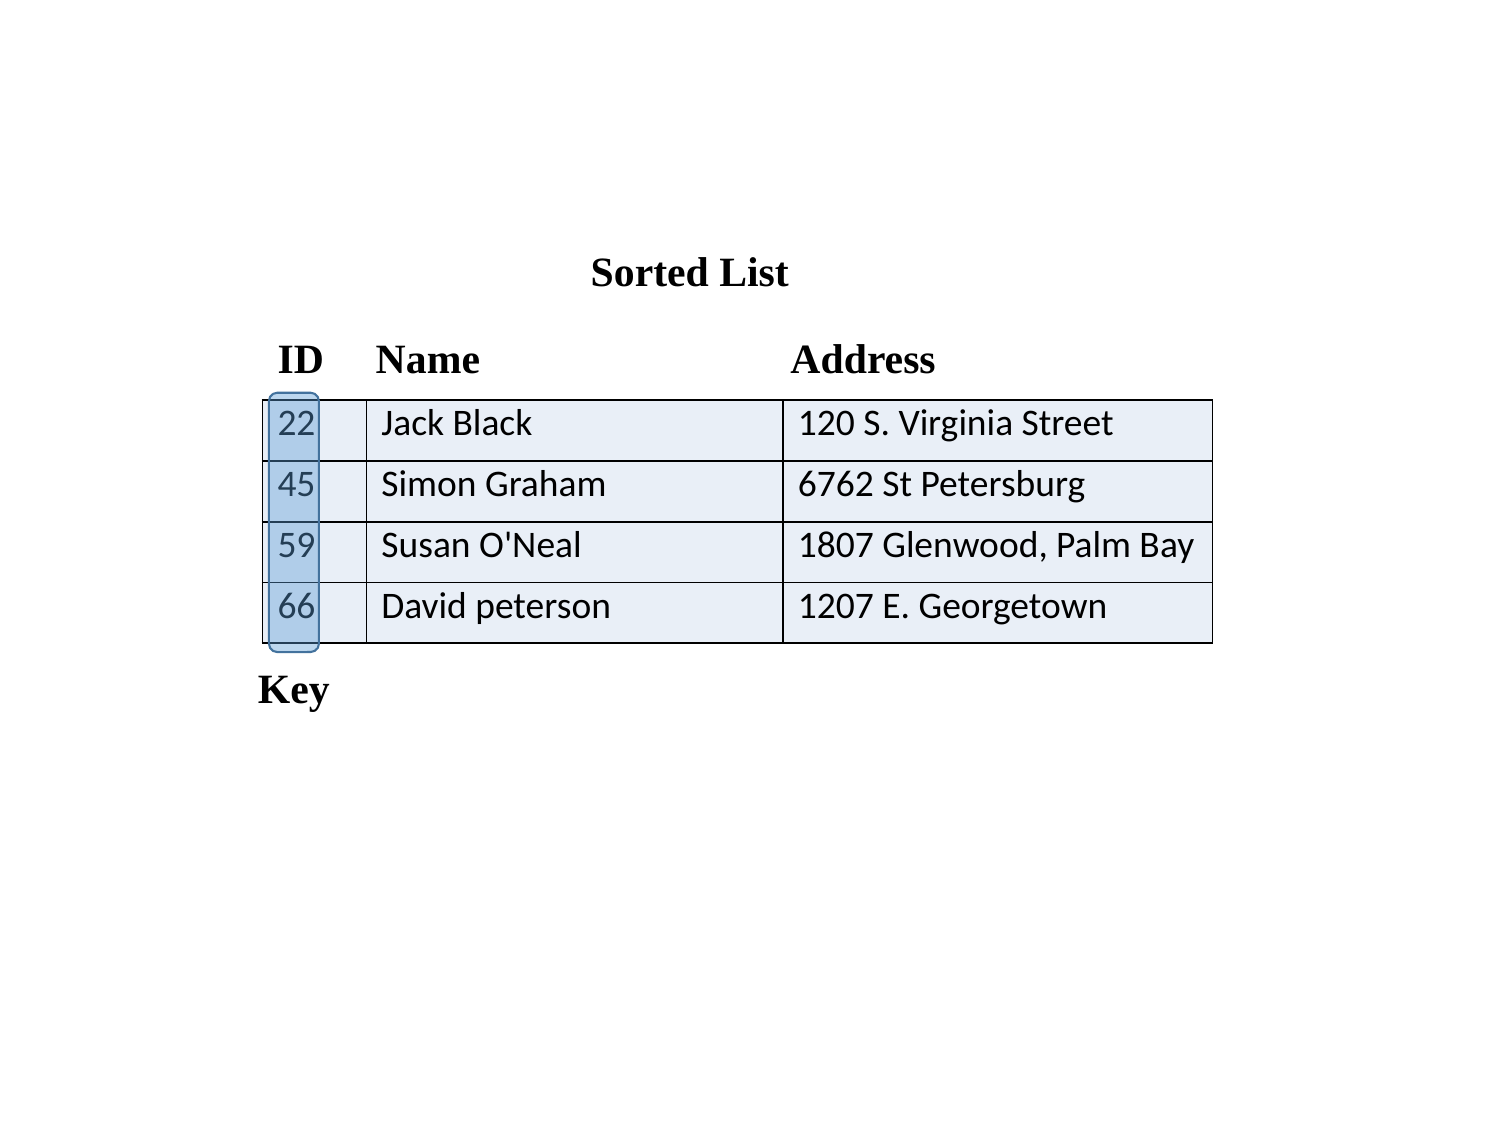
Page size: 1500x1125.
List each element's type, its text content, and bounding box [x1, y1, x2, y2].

text_box Name [360, 324, 496, 390]
text_box [267, 391, 320, 654]
table_cell 1207 E. Georgetown [784, 583, 1212, 642]
table_cell 45 [263, 462, 267, 521]
text_box Sorted List [575, 237, 805, 303]
text_box Address [775, 324, 951, 390]
table_cell Susan O'Neal [367, 523, 782, 582]
table_cell 66 [320, 583, 366, 642]
text_box Key [243, 654, 345, 719]
table_cell 6762 St Petersburg [784, 462, 1212, 521]
table_cell 45 [320, 462, 366, 521]
table_header 22 [263, 401, 267, 460]
table_cell Simon Graham [367, 462, 782, 521]
table_cell David peterson [367, 583, 782, 642]
table_cell 66 [263, 583, 267, 642]
table_header 120 S. Virginia Street [784, 401, 1212, 460]
table_header 22 [320, 401, 366, 460]
table_header Jack Black [367, 401, 782, 460]
text_box ID [262, 324, 340, 390]
table_cell 59 [320, 523, 366, 582]
table_cell 59 [263, 523, 267, 582]
table_cell 1807 Glenwood, Palm Bay [784, 523, 1212, 582]
